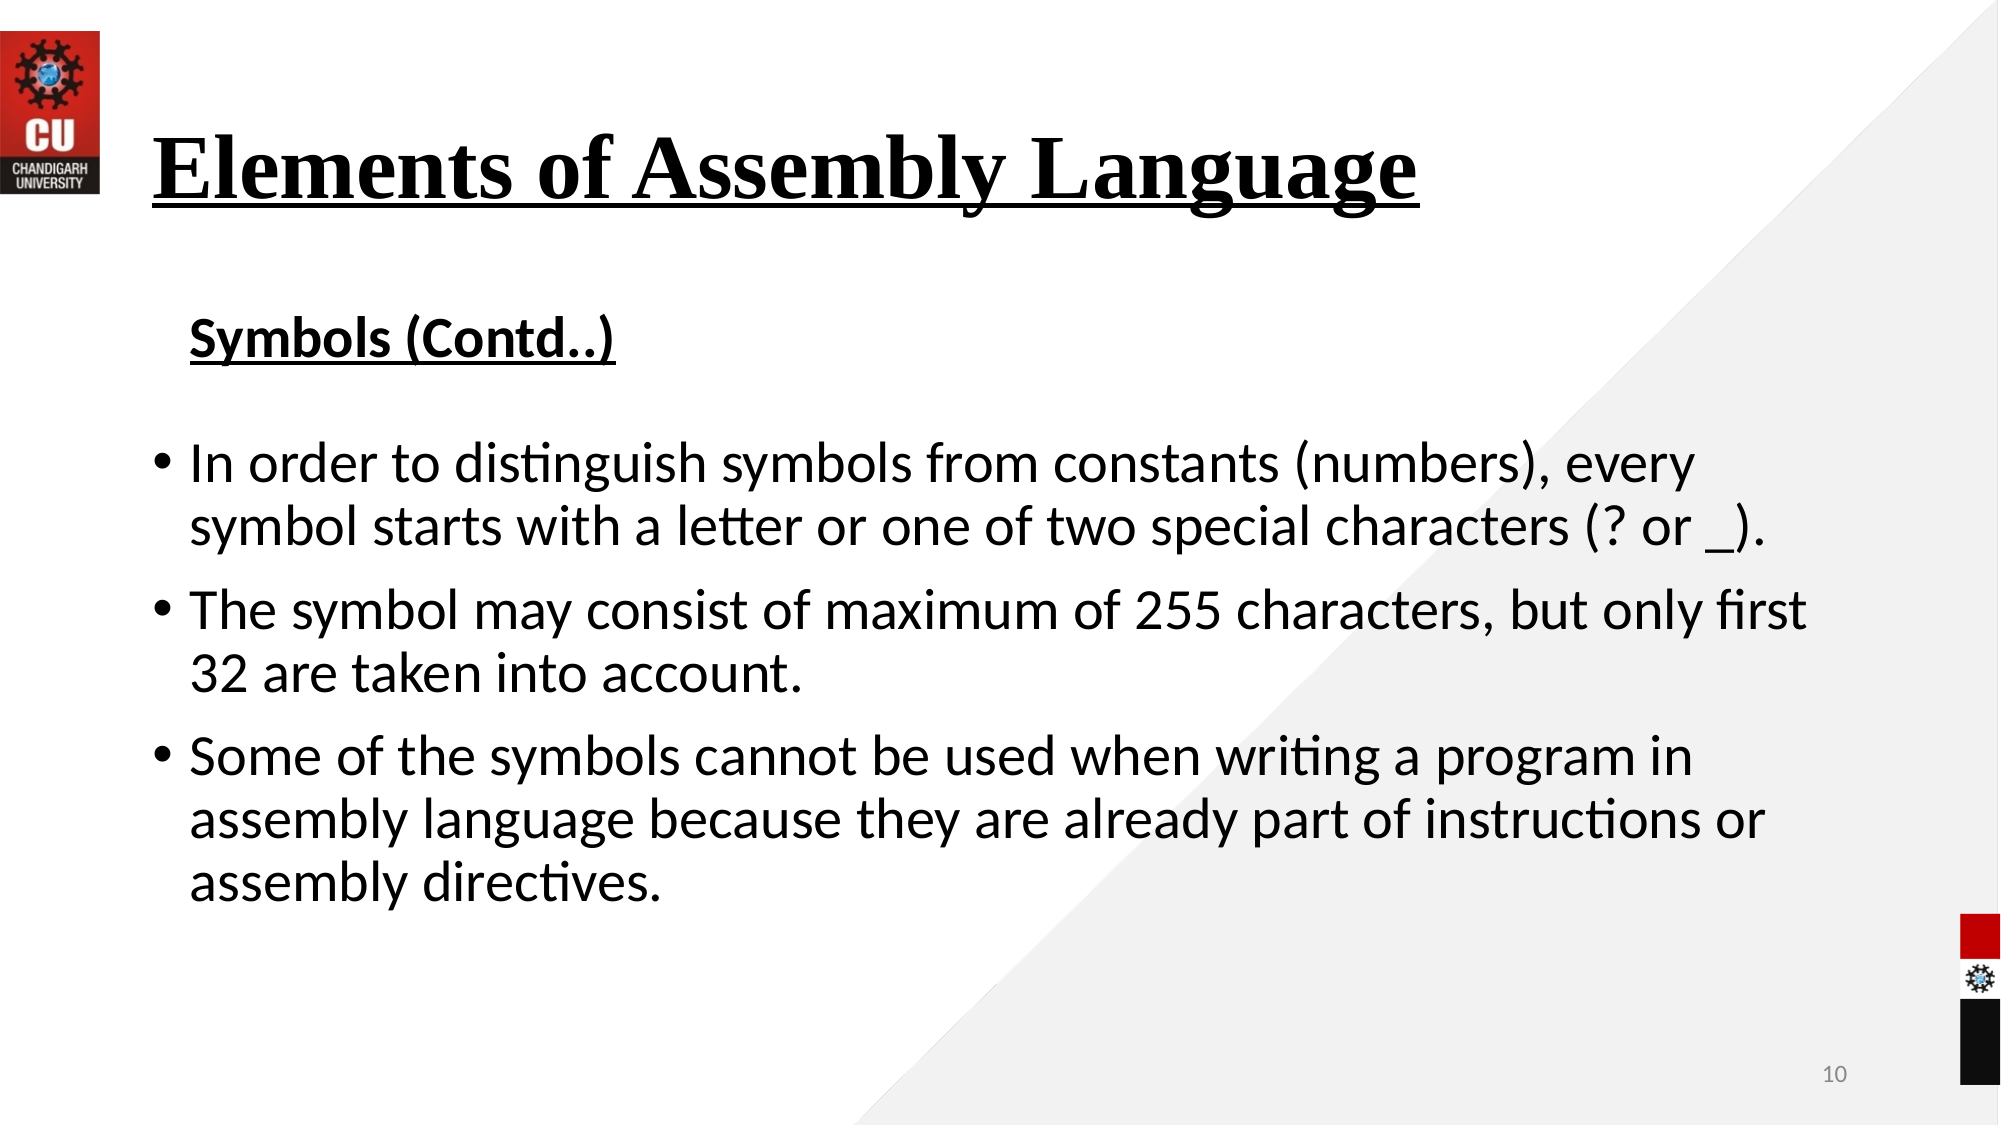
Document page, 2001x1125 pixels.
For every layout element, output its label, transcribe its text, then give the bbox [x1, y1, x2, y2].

picture [0, 0, 2001, 1125]
slide_number ‹#› [1412, 1042, 1863, 1103]
title Elements of Assembly Language [137, 59, 1863, 278]
list Symbols (Contd..) In order to distinguish symbols from constants (numbers), every symbol starts with a letter or one of two special characters (? or _). The symbol may consist of maximum of 255 characters, but only first 32 are taken into account. Some of the symbols cannot be used when writing a program in assembly language because they are already part of instructions or assembly directives. [137, 299, 1863, 1014]
